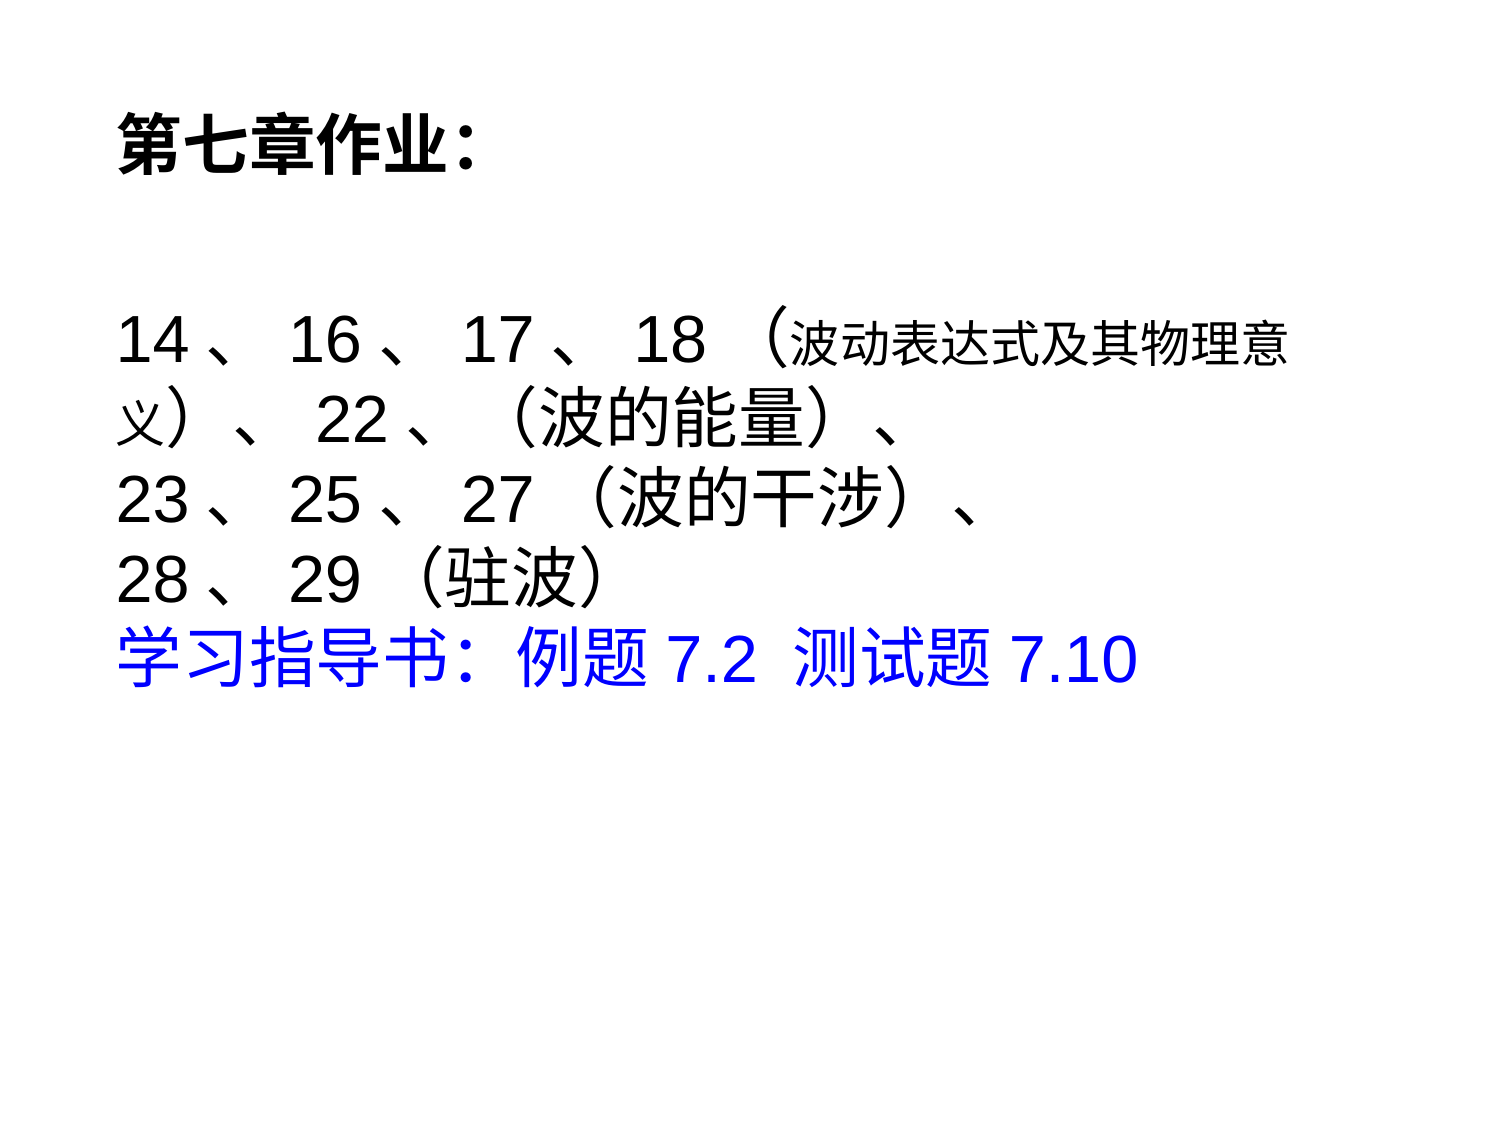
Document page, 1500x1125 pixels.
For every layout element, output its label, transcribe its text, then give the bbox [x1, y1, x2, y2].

text_box 第七章作业： 14、16、17、18（波动表达式及其物理意义）、22、（波的能量）、 23、25、27（波的干涉）、 28、29（驻波） 学习指导书：例题7.2 测试题7.10 [100, 95, 1330, 703]
